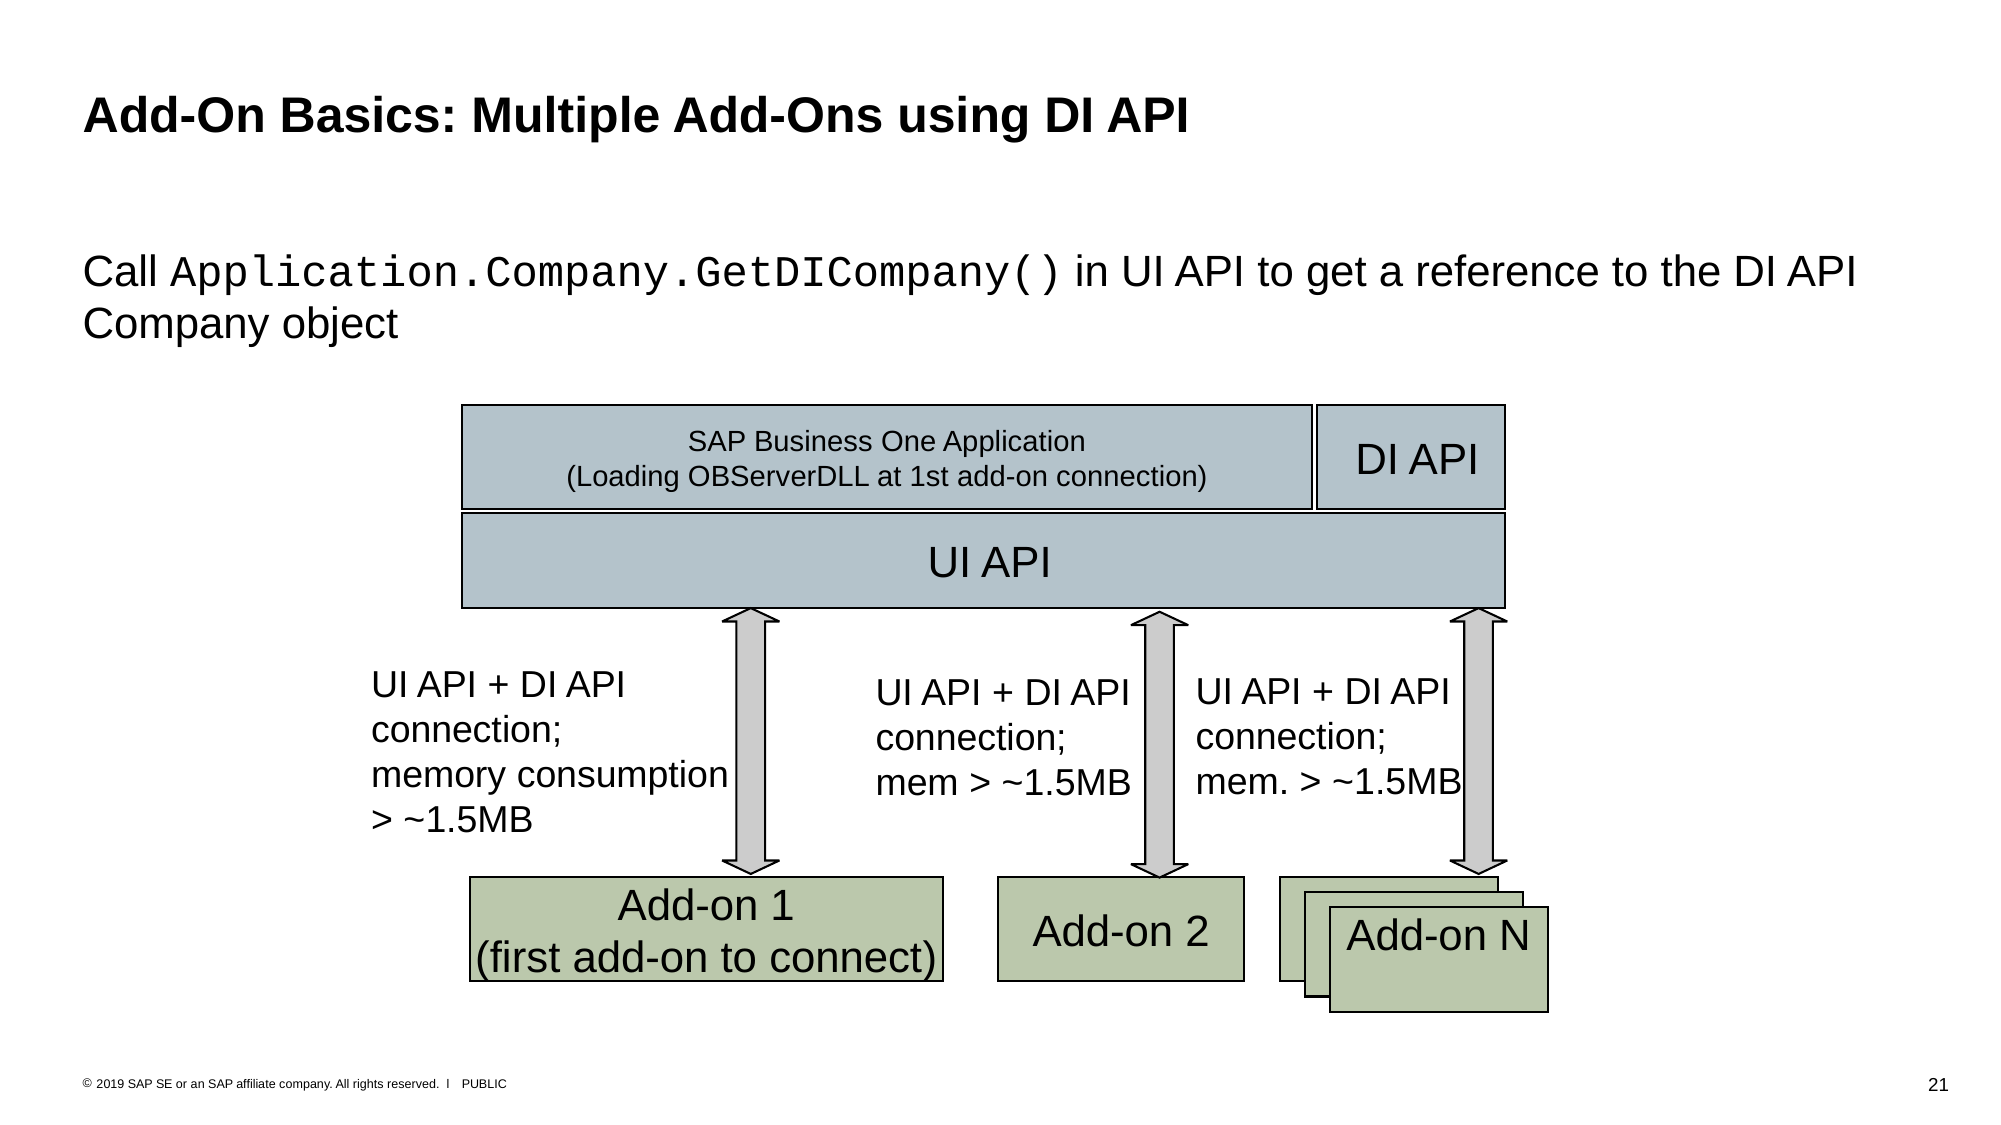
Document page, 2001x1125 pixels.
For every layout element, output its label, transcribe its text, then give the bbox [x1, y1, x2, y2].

text_box [1304, 891, 1523, 997]
text_box DI API [1317, 404, 1506, 509]
text_box UI API + DI API connection; mem. > ~1.5MB [1180, 659, 1464, 810]
text_box [1130, 611, 1189, 878]
text_box Add-on 2 [998, 876, 1244, 982]
text_box UI API + DI API connection; memory consumption > ~1.5MB [356, 652, 736, 848]
text_box [722, 608, 780, 874]
text_box [1279, 876, 1498, 982]
text_box Add-on N [1329, 907, 1548, 1012]
title Add-On Basics: Multiple Add-Ons using DI API [82, 82, 1918, 144]
text_box UI API [461, 512, 1506, 609]
text_box [1449, 608, 1508, 874]
text_box SAP Business One Application (Loading OBServerDLL at 1st add-on connection) [461, 404, 1313, 509]
text_box Add-on 1 (first add-on to connect) [469, 876, 943, 982]
text_box Call Application.Company.GetDICompany() in UI API to get a reference to the DI API Company object [82, 242, 1918, 348]
text_box UI API + DI API connection; mem > ~1.5MB [860, 660, 1145, 811]
